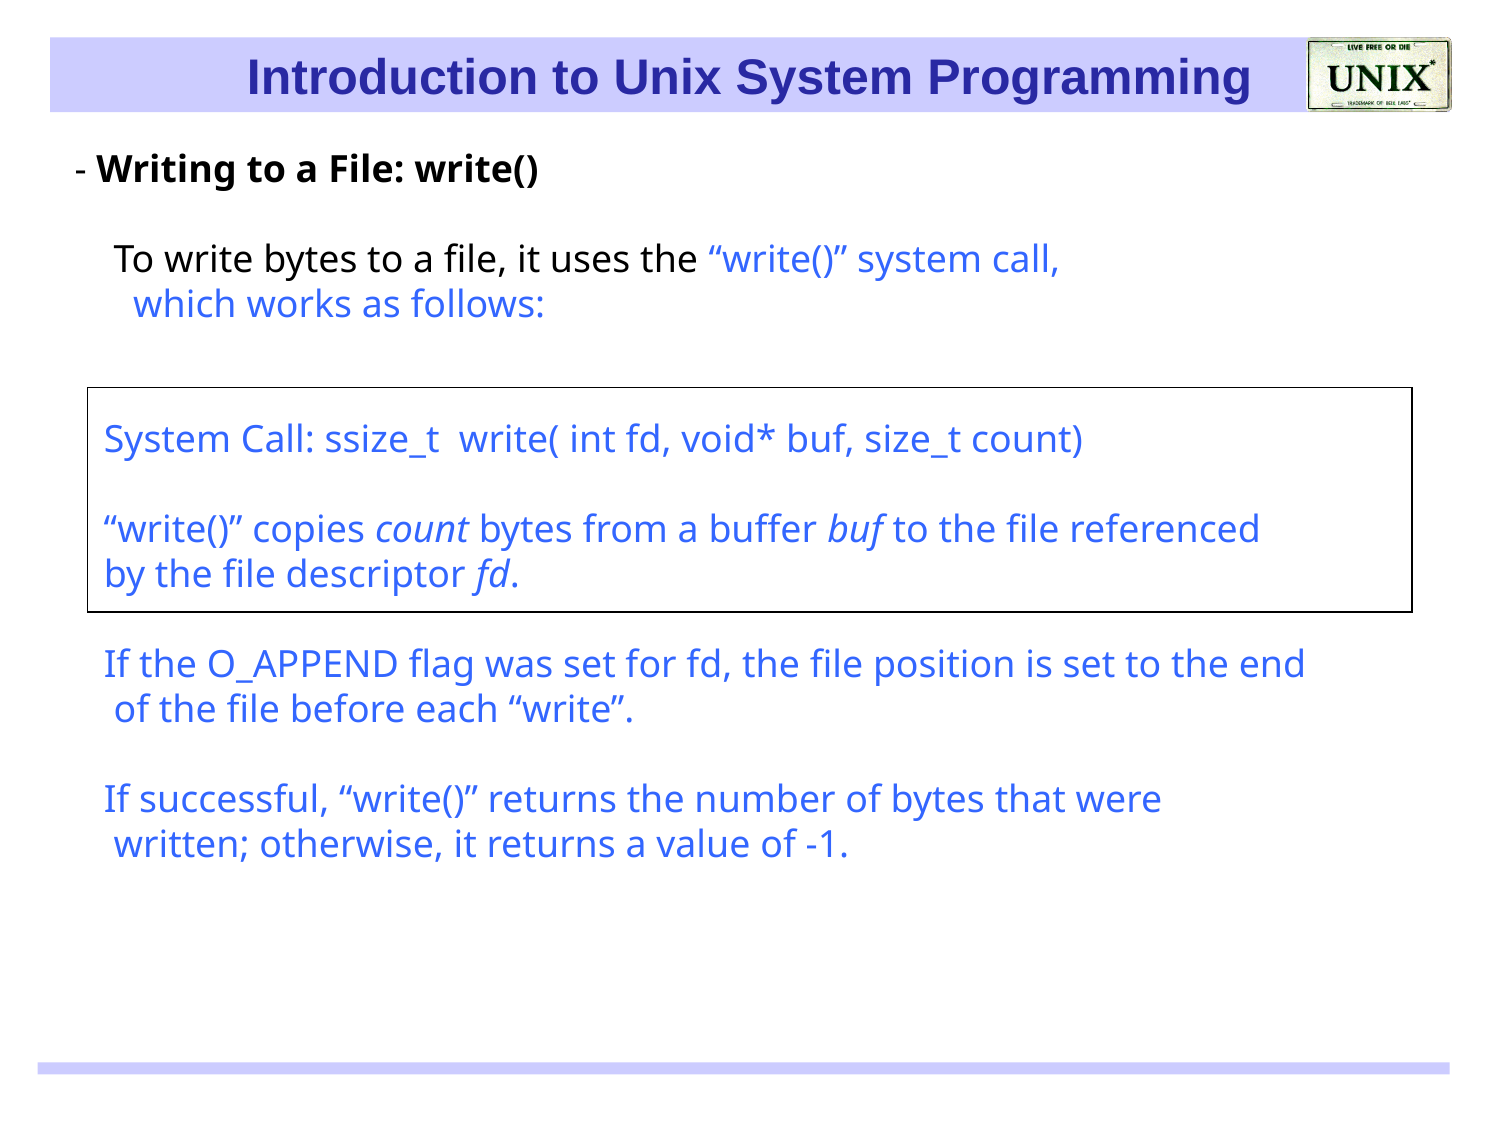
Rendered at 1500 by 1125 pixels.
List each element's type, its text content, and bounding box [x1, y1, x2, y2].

text_box [87, 387, 1413, 613]
picture [1306, 37, 1452, 112]
text_box - Writing to a File: write() To write bytes to a file, it uses the “write()” system call, which works as follows: System Call: ssize_t write( int fd, void* buf, size_t count) “write()” copies count bytes from a buffer buf to the file referenced by the file descriptor fd. If the O_APPEND flag was set for fd, the file position is set to the end of the file before each “write”. If successful, “write()” returns the number of bytes that were written; otherwise, it returns a value of -1. [50, 137, 1453, 873]
